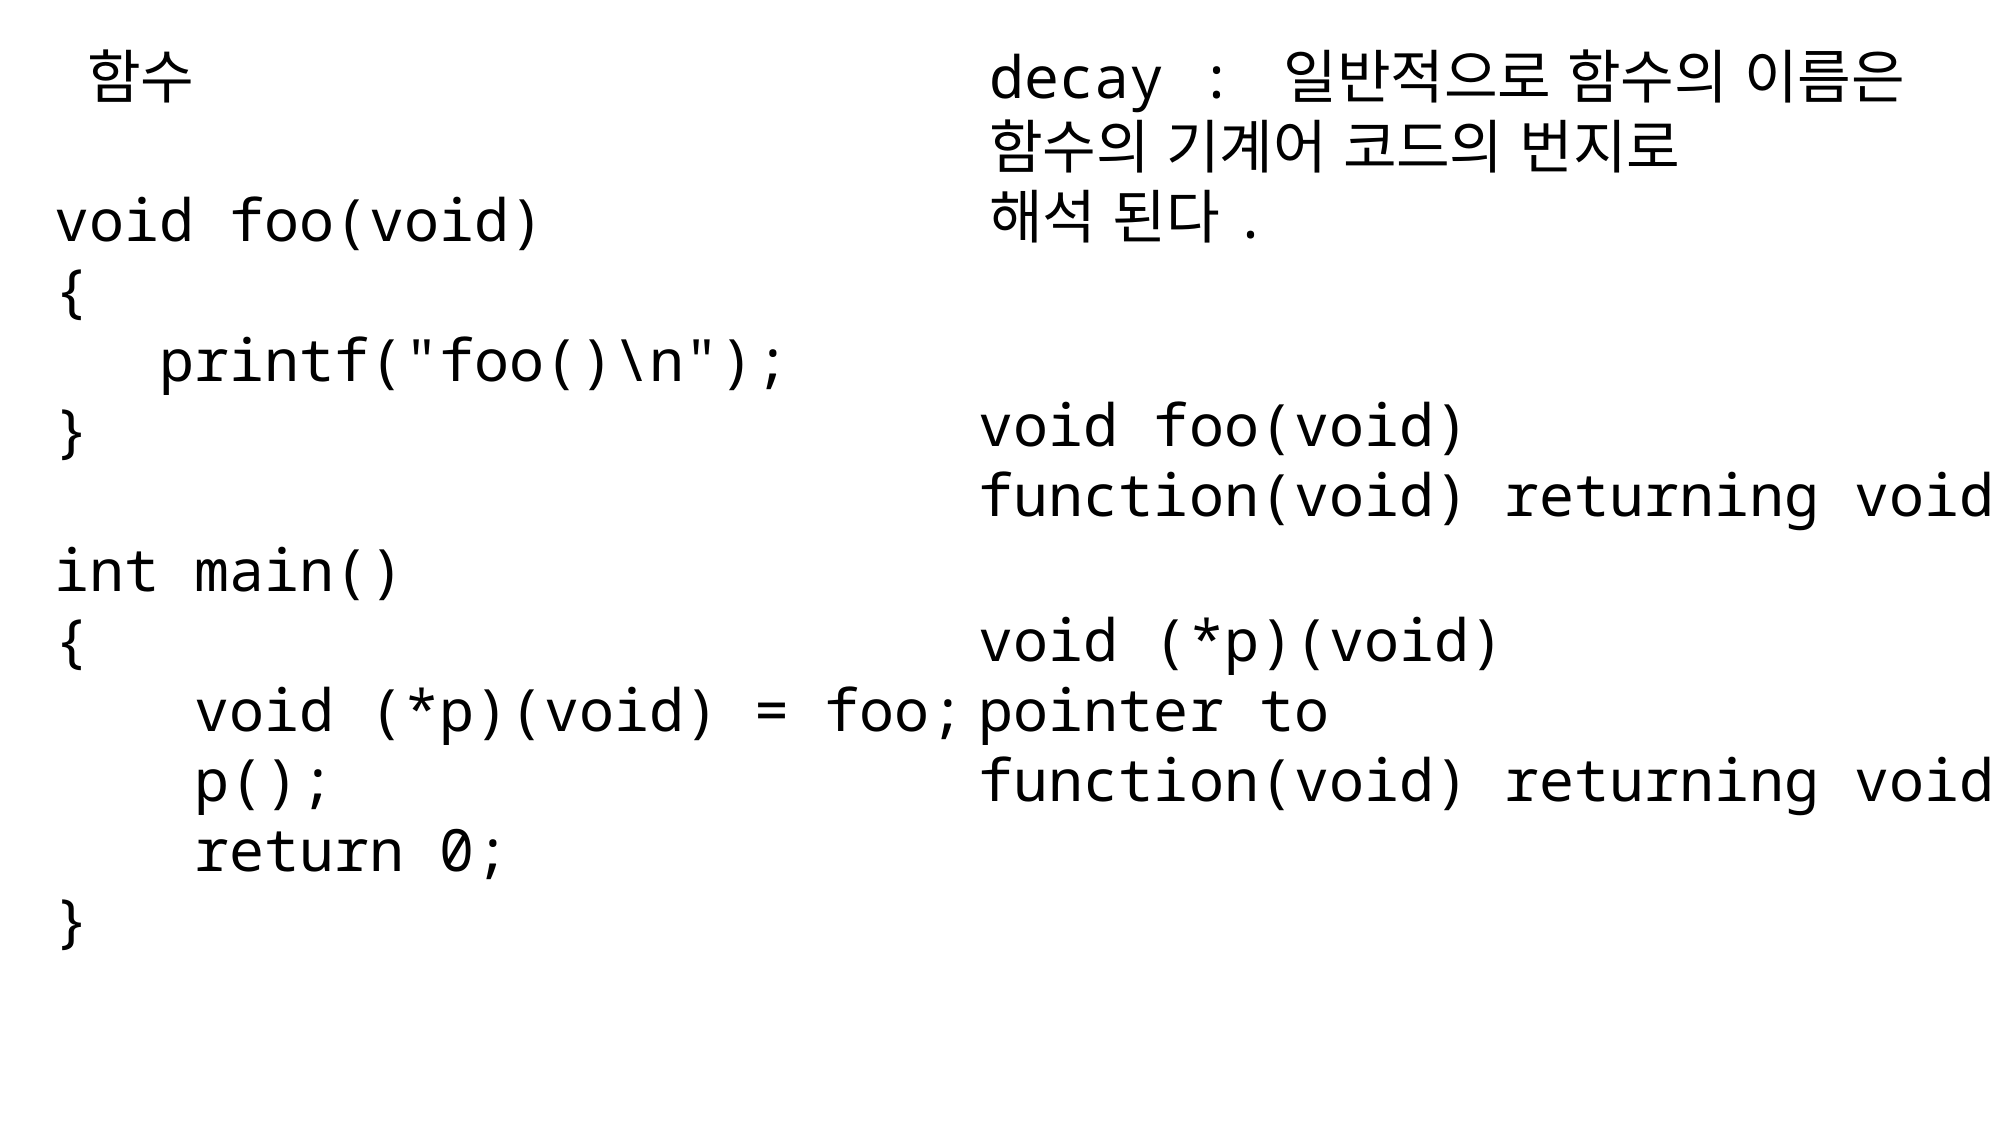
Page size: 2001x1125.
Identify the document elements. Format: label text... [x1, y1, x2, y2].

text_box void foo(void) { printf("foo()\n"); } int main() { void (*p)(void) = foo; p(); return 0; } [39, 175, 1003, 961]
text_box 함수 [72, 32, 210, 118]
text_box void (*p)(void) pointer to function(void) returning void [964, 596, 2000, 821]
text_box void foo(void) function(void) returning void [964, 380, 2000, 536]
text_box decay : 일반적으로 함수의 이름은 함수의 기계어 코드의 번지로 해석 된다. [974, 32, 1936, 258]
